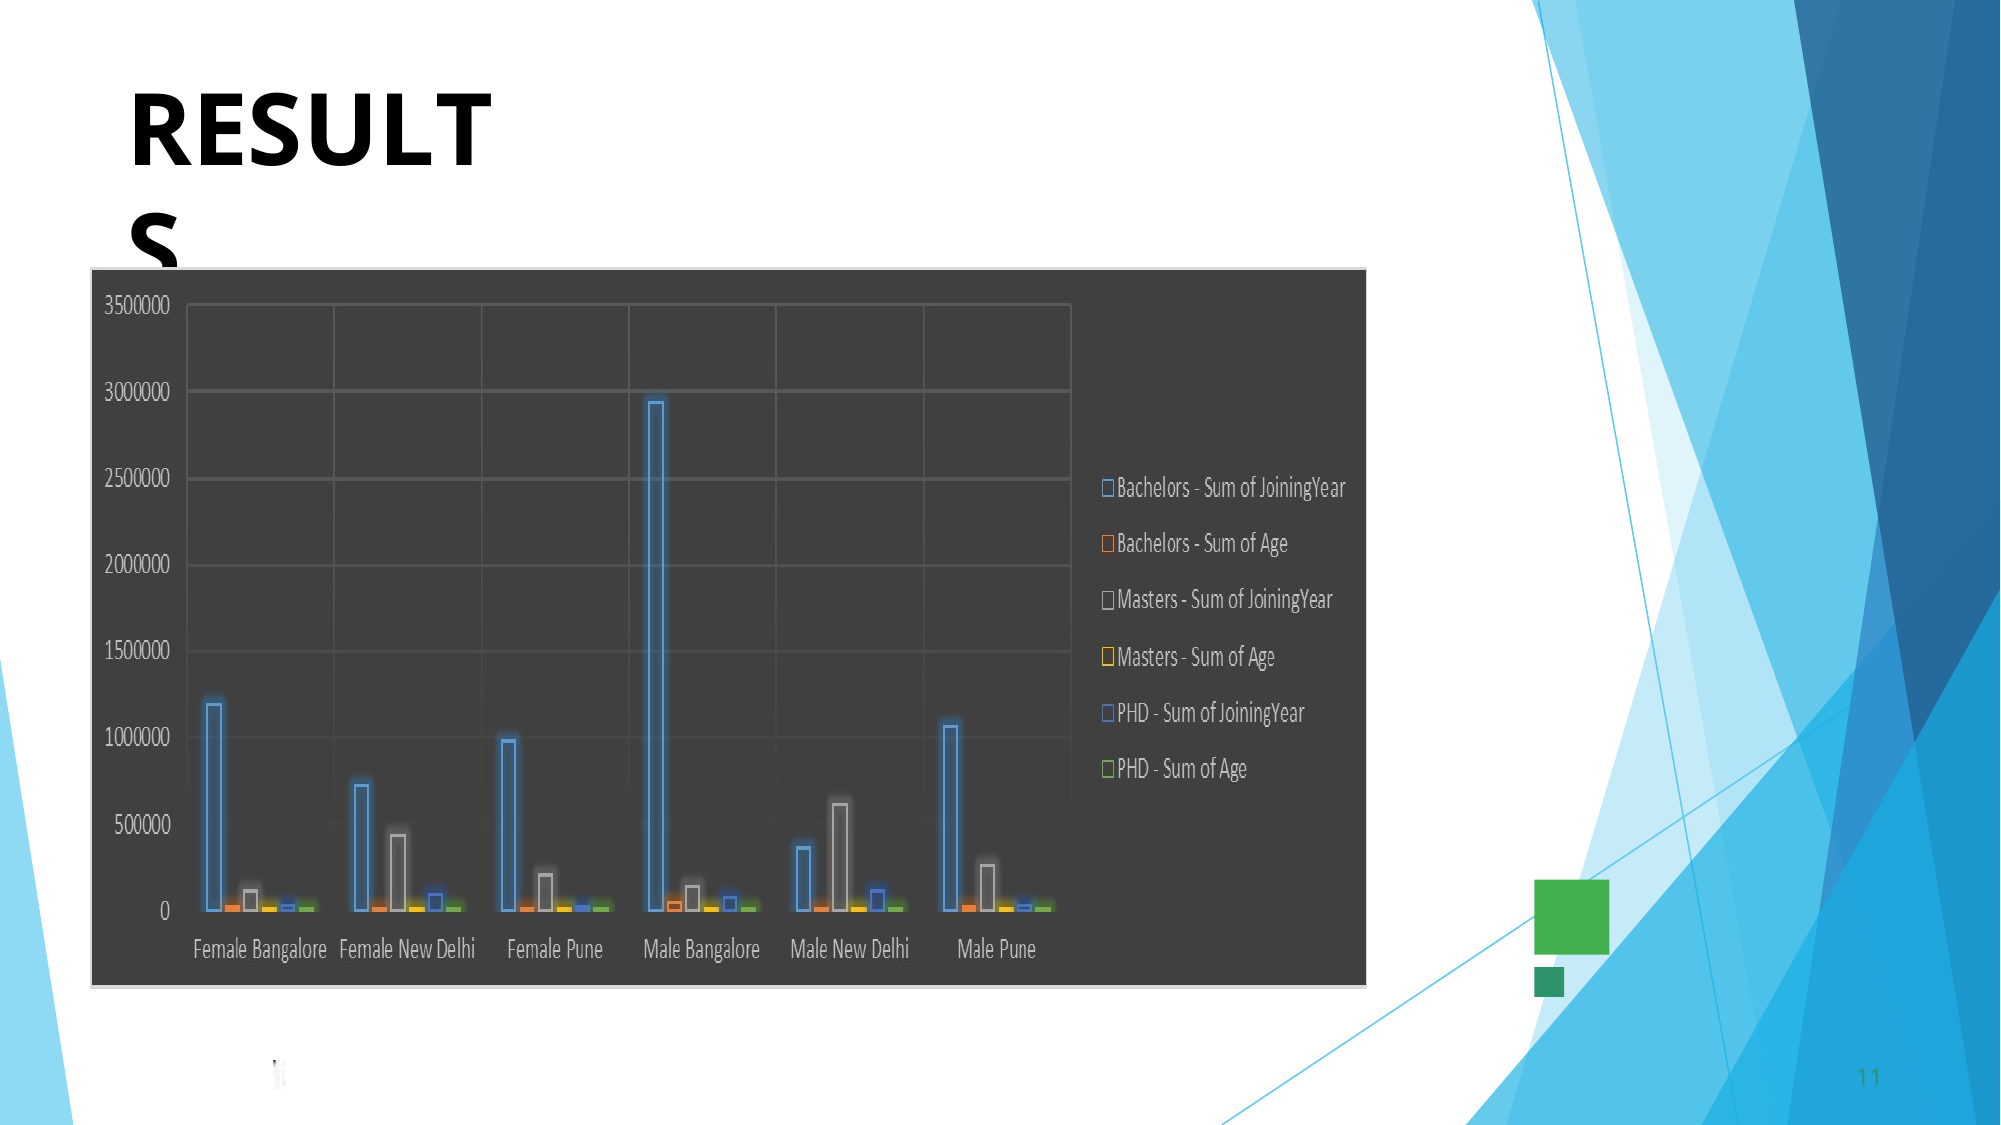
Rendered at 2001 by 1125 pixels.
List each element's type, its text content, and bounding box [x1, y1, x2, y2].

picture [90, 267, 1367, 989]
text_box [1534, 879, 1610, 955]
title RESULTS [123, 62, 525, 267]
text_box [1534, 967, 1565, 997]
picture [273, 1060, 286, 1090]
text_box 11 [1849, 1061, 1888, 1095]
